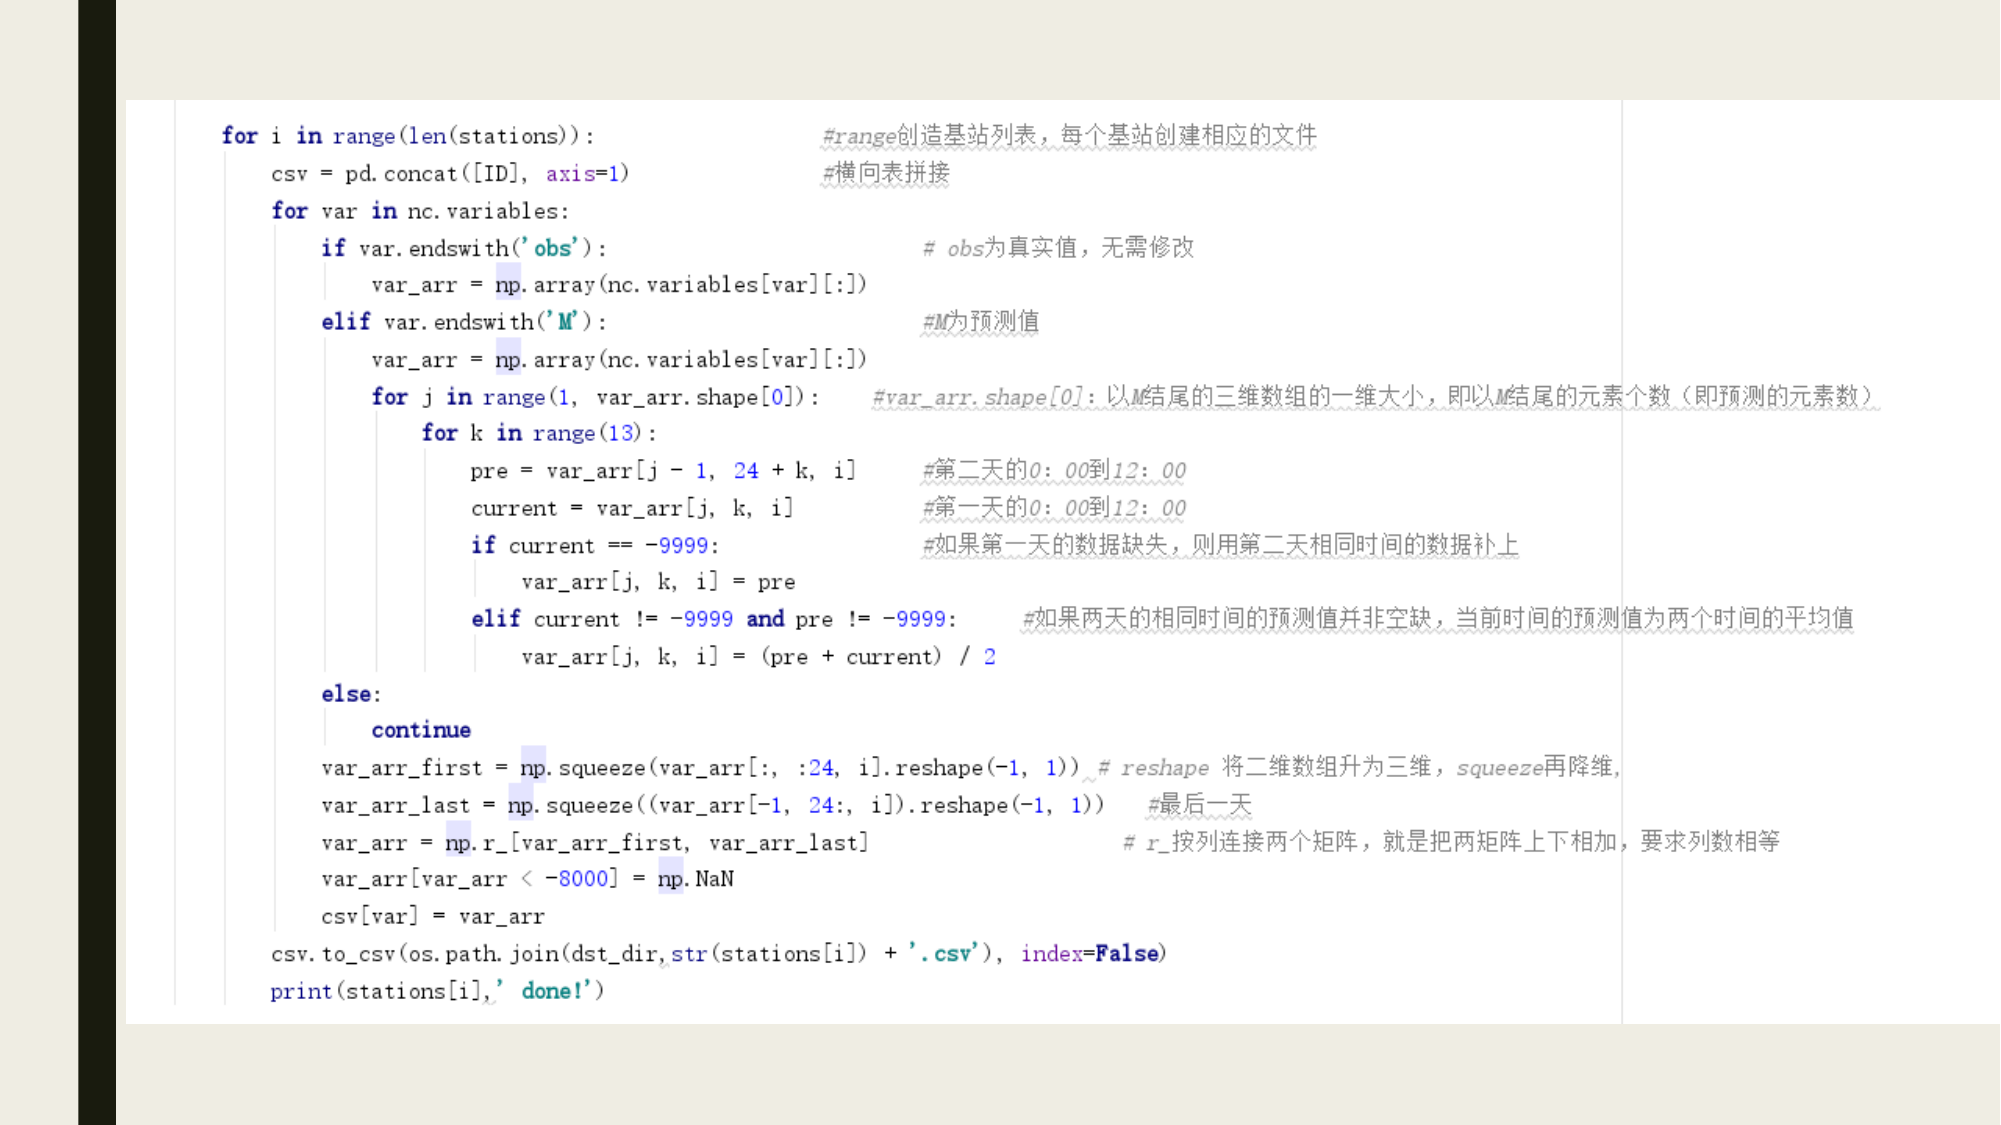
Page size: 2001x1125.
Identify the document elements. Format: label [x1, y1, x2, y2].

picture [126, 100, 2000, 1024]
